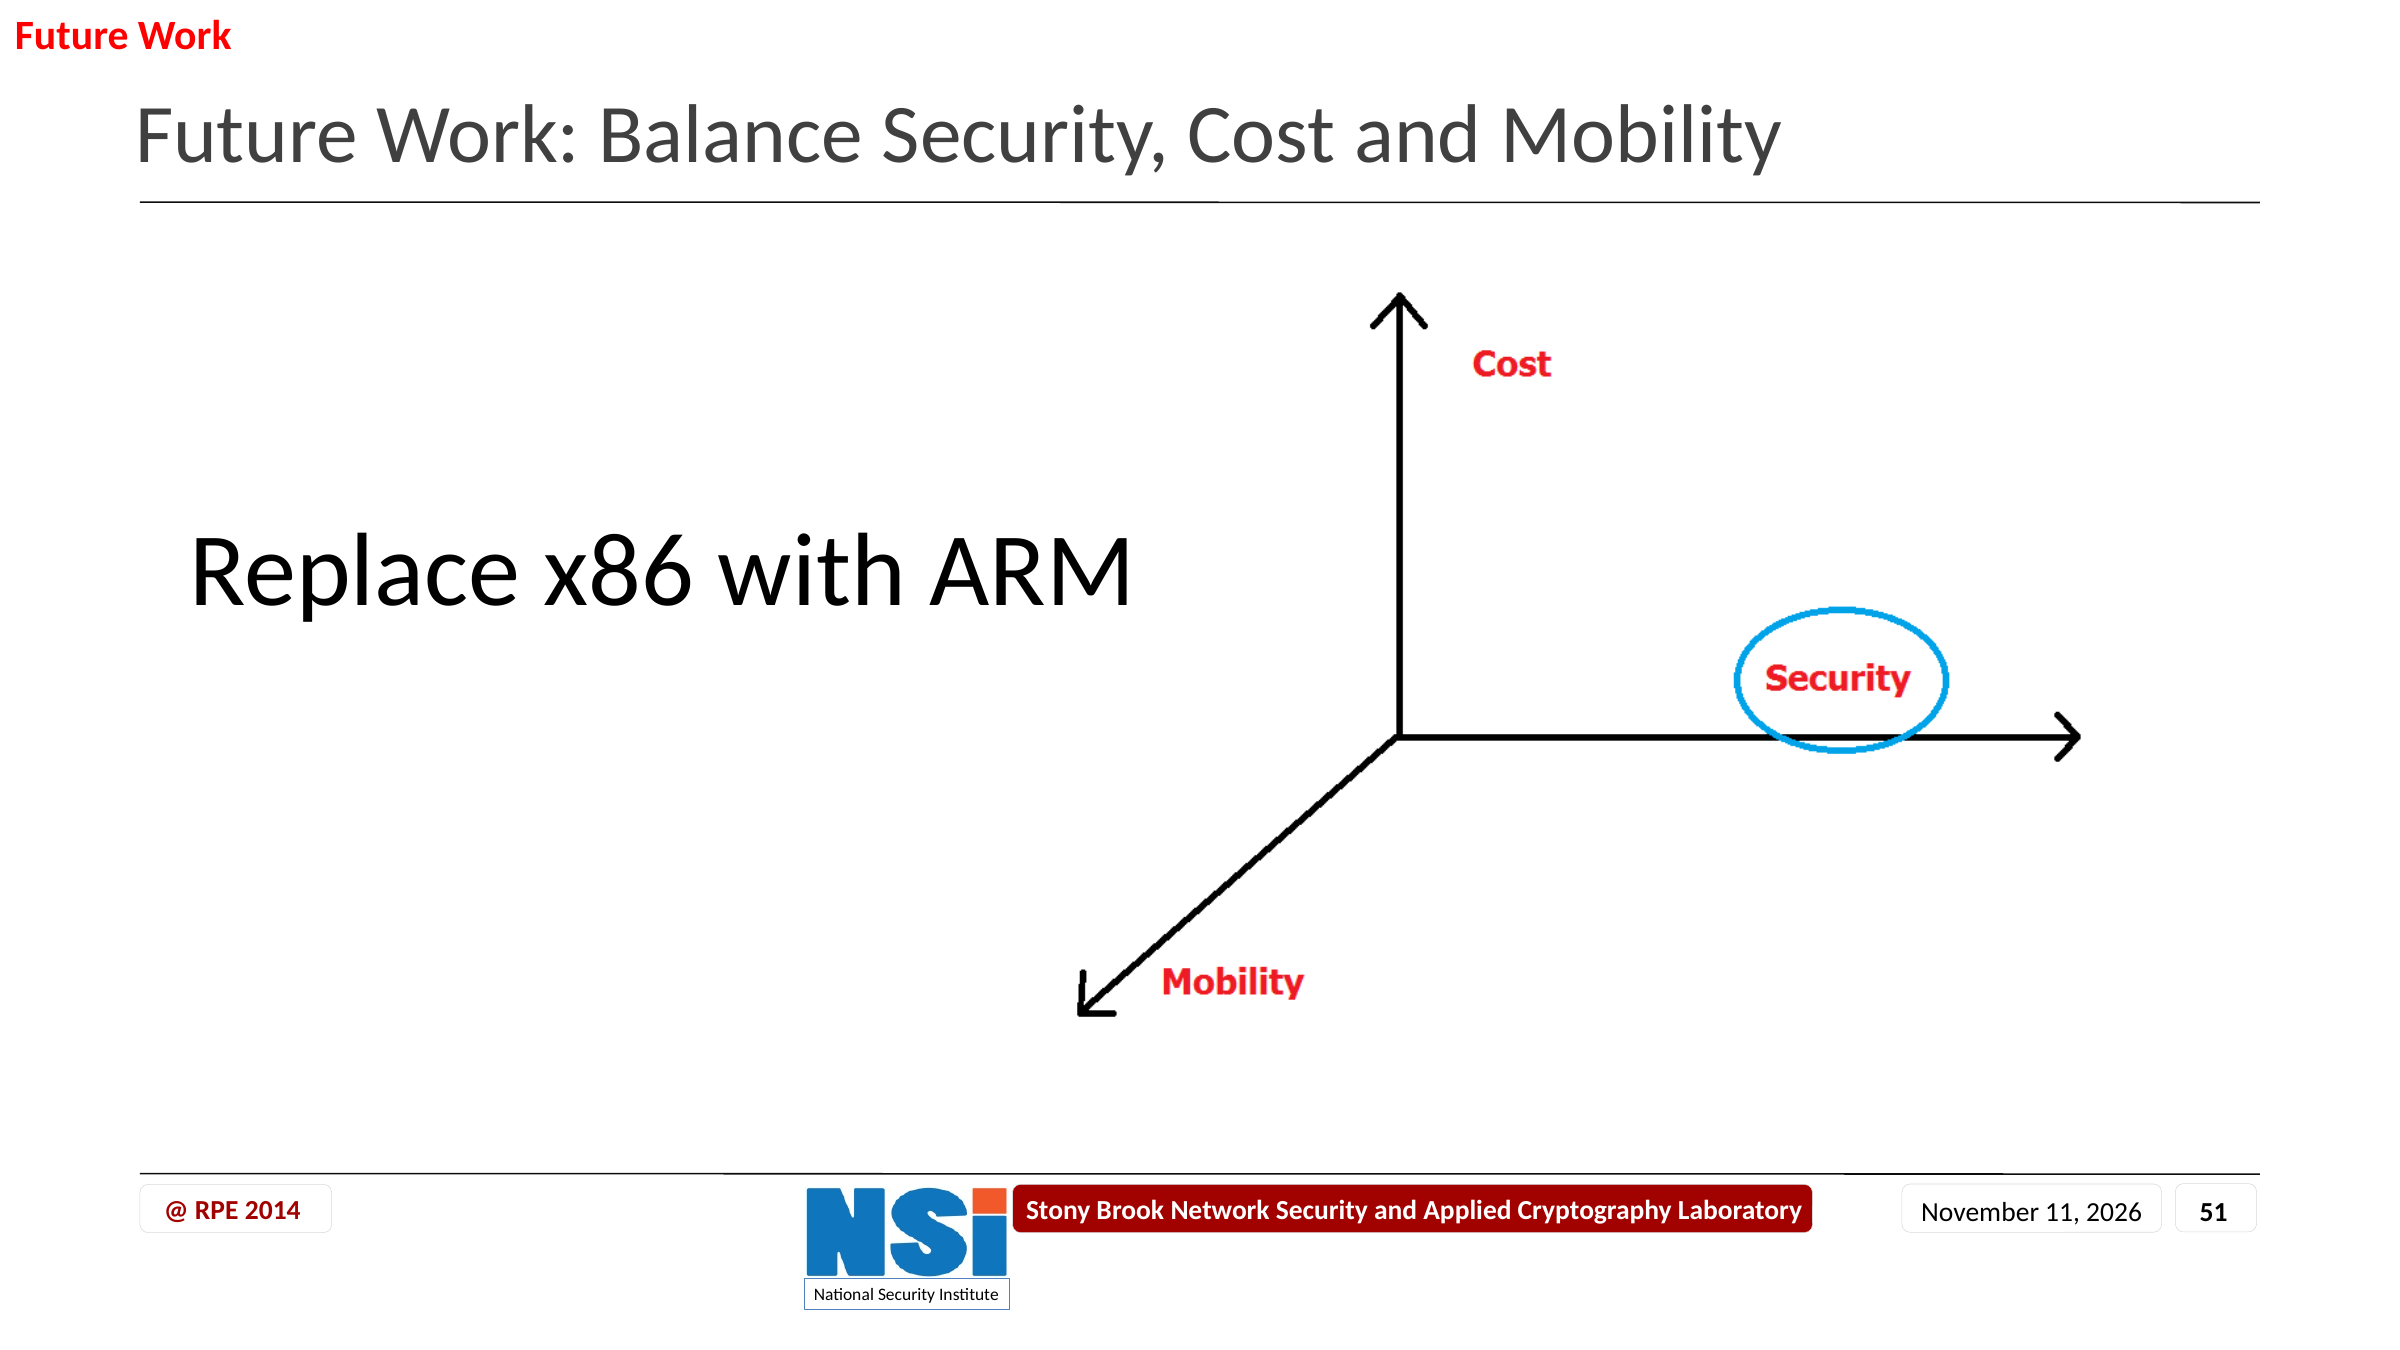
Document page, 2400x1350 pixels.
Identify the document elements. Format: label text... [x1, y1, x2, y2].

title Future Work: Balance Security, Cost and Mobility [120, 36, 2260, 223]
picture [837, 236, 2351, 1088]
text_box Future Work [0, 0, 938, 65]
text_box Replace x86 with ARM [174, 266, 831, 1010]
picture [804, 1186, 1009, 1277]
